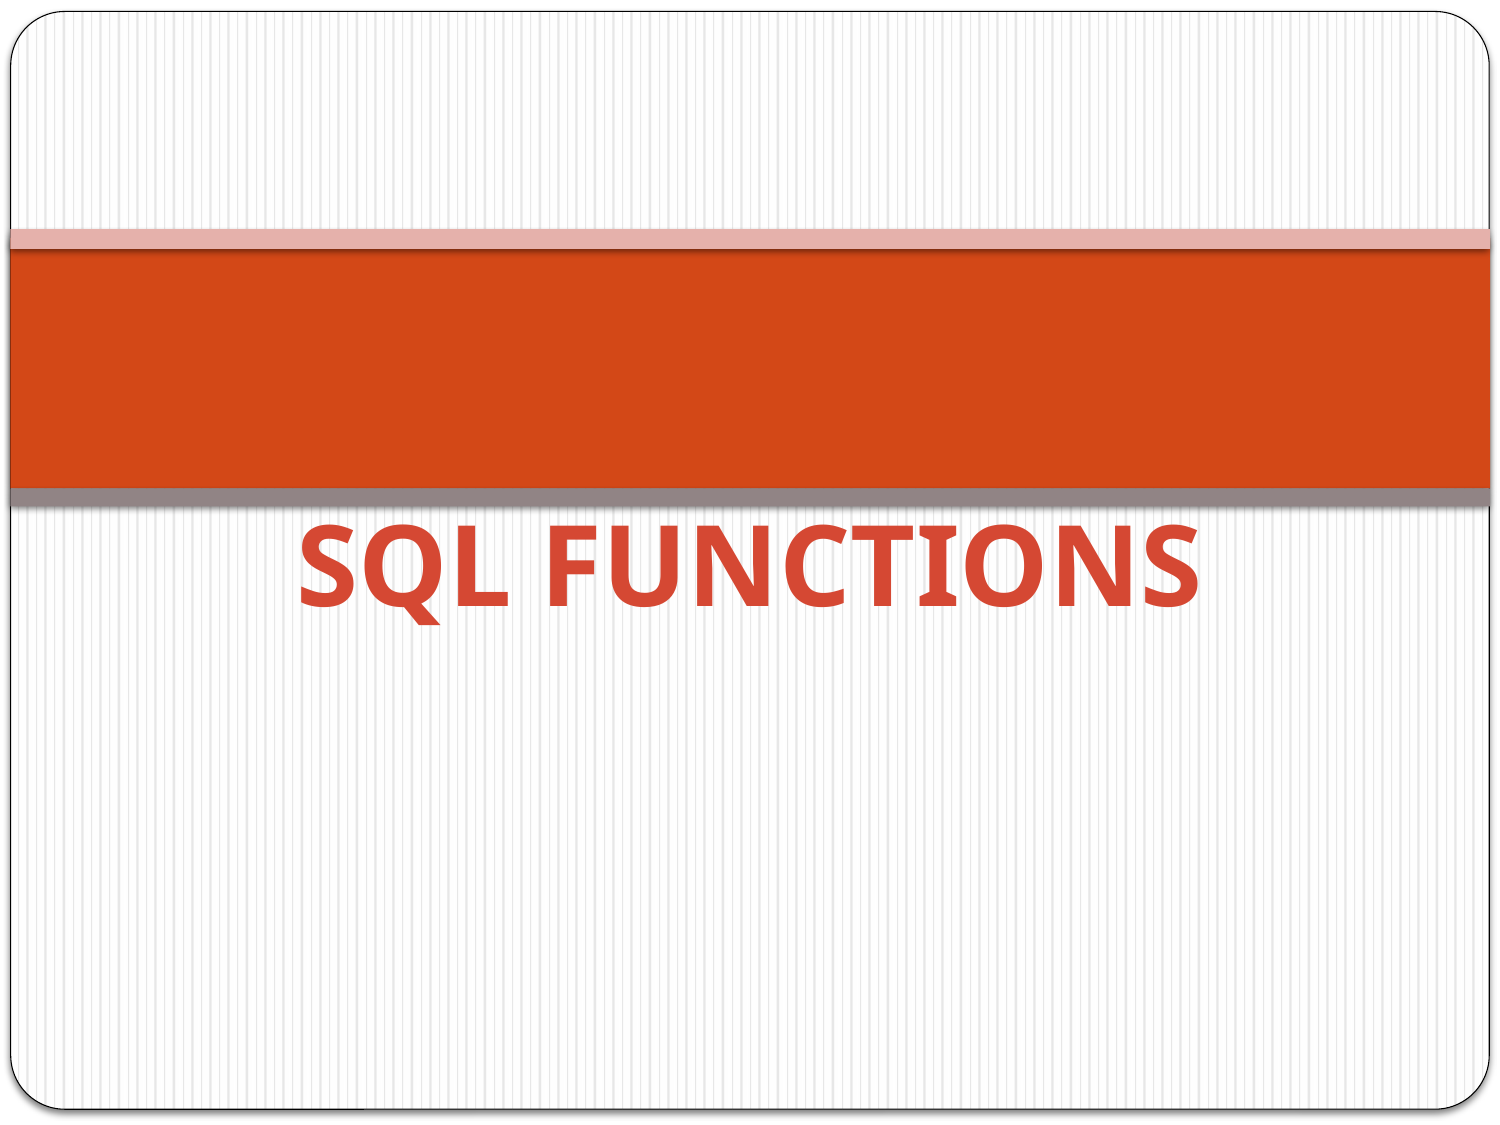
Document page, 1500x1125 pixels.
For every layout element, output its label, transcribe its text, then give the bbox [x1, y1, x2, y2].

text_box SQL FUNCTIONS [281, 486, 1219, 637]
